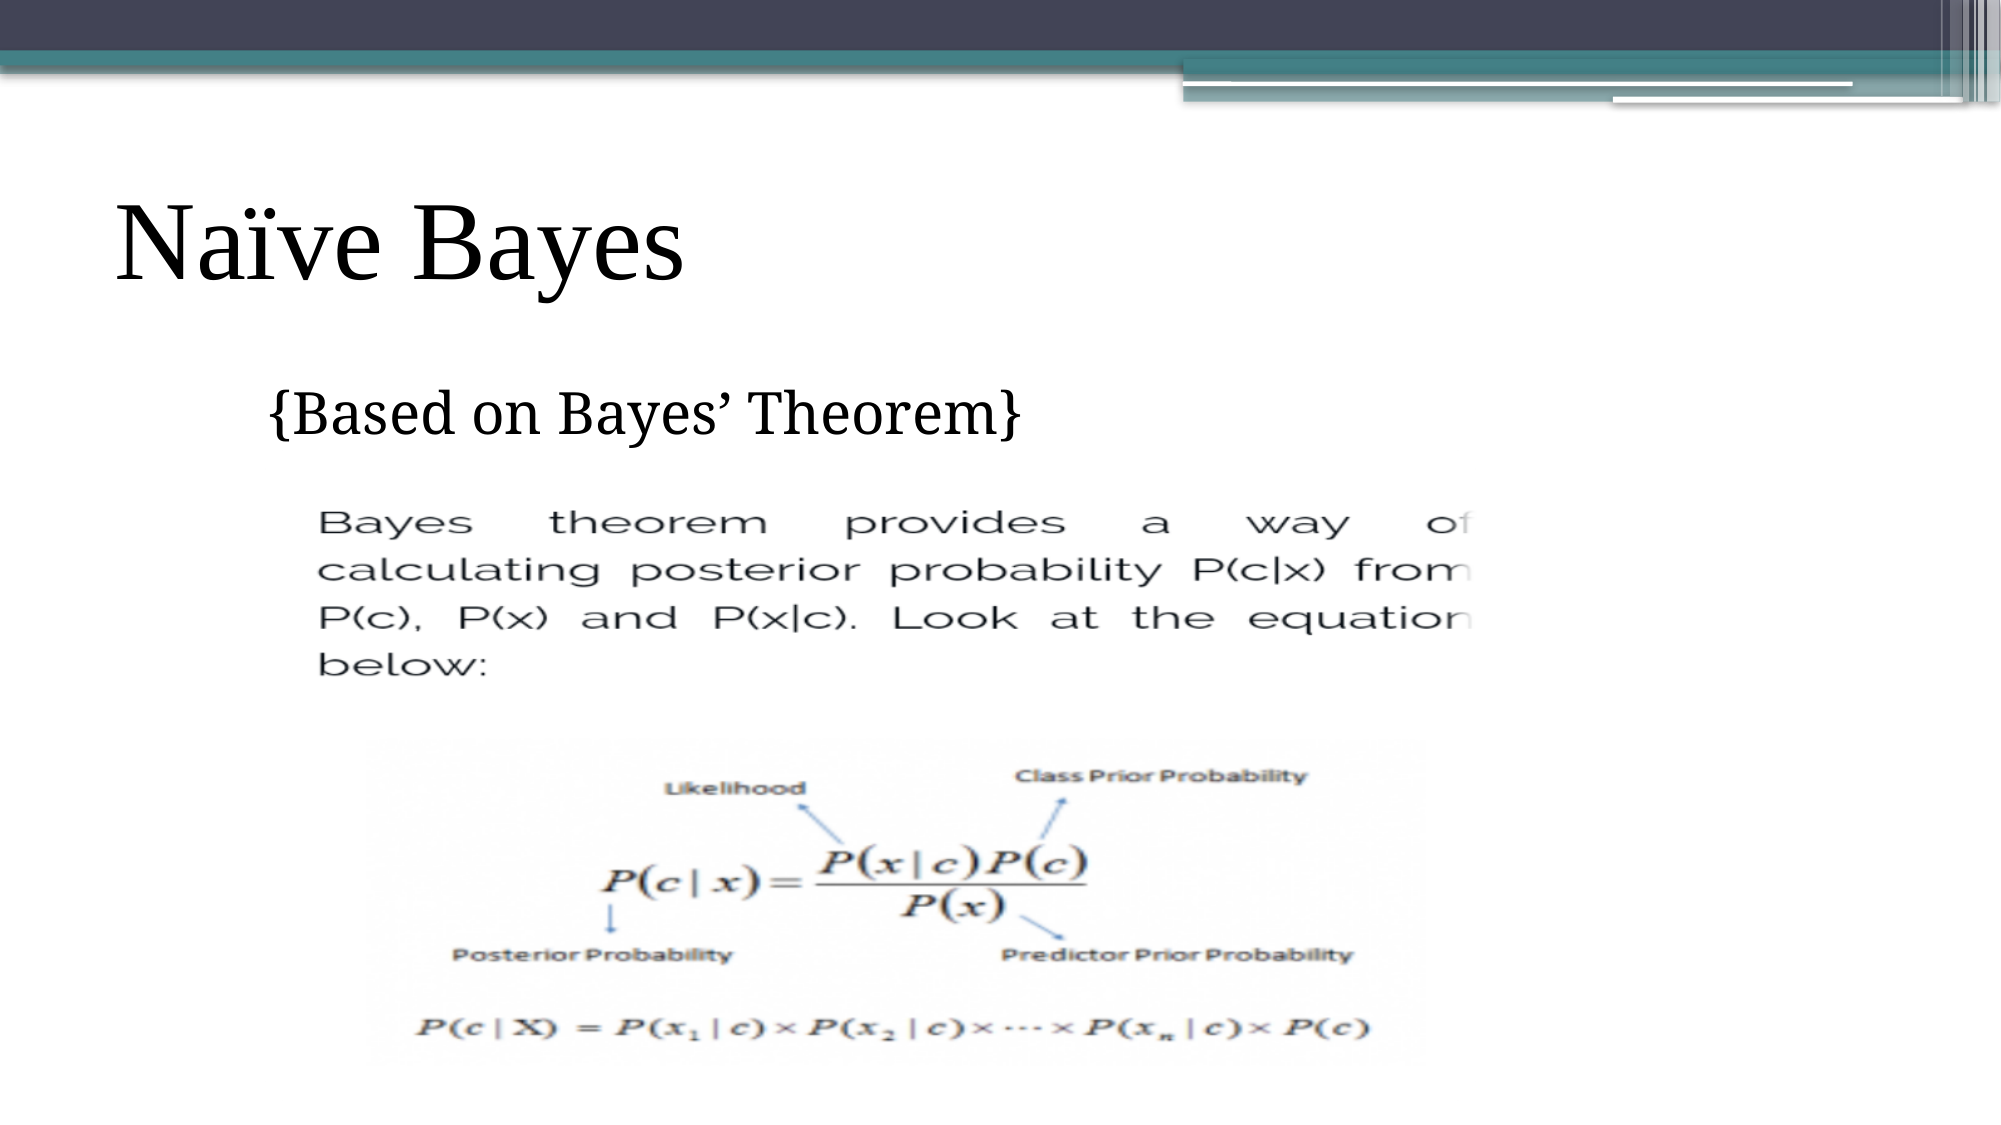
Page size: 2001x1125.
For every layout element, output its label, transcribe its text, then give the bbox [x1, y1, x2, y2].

list {Based on Bayes’ Theorem} [99, 368, 1900, 1079]
title Naïve Bayes [99, 146, 1900, 322]
picture [264, 449, 1477, 1103]
